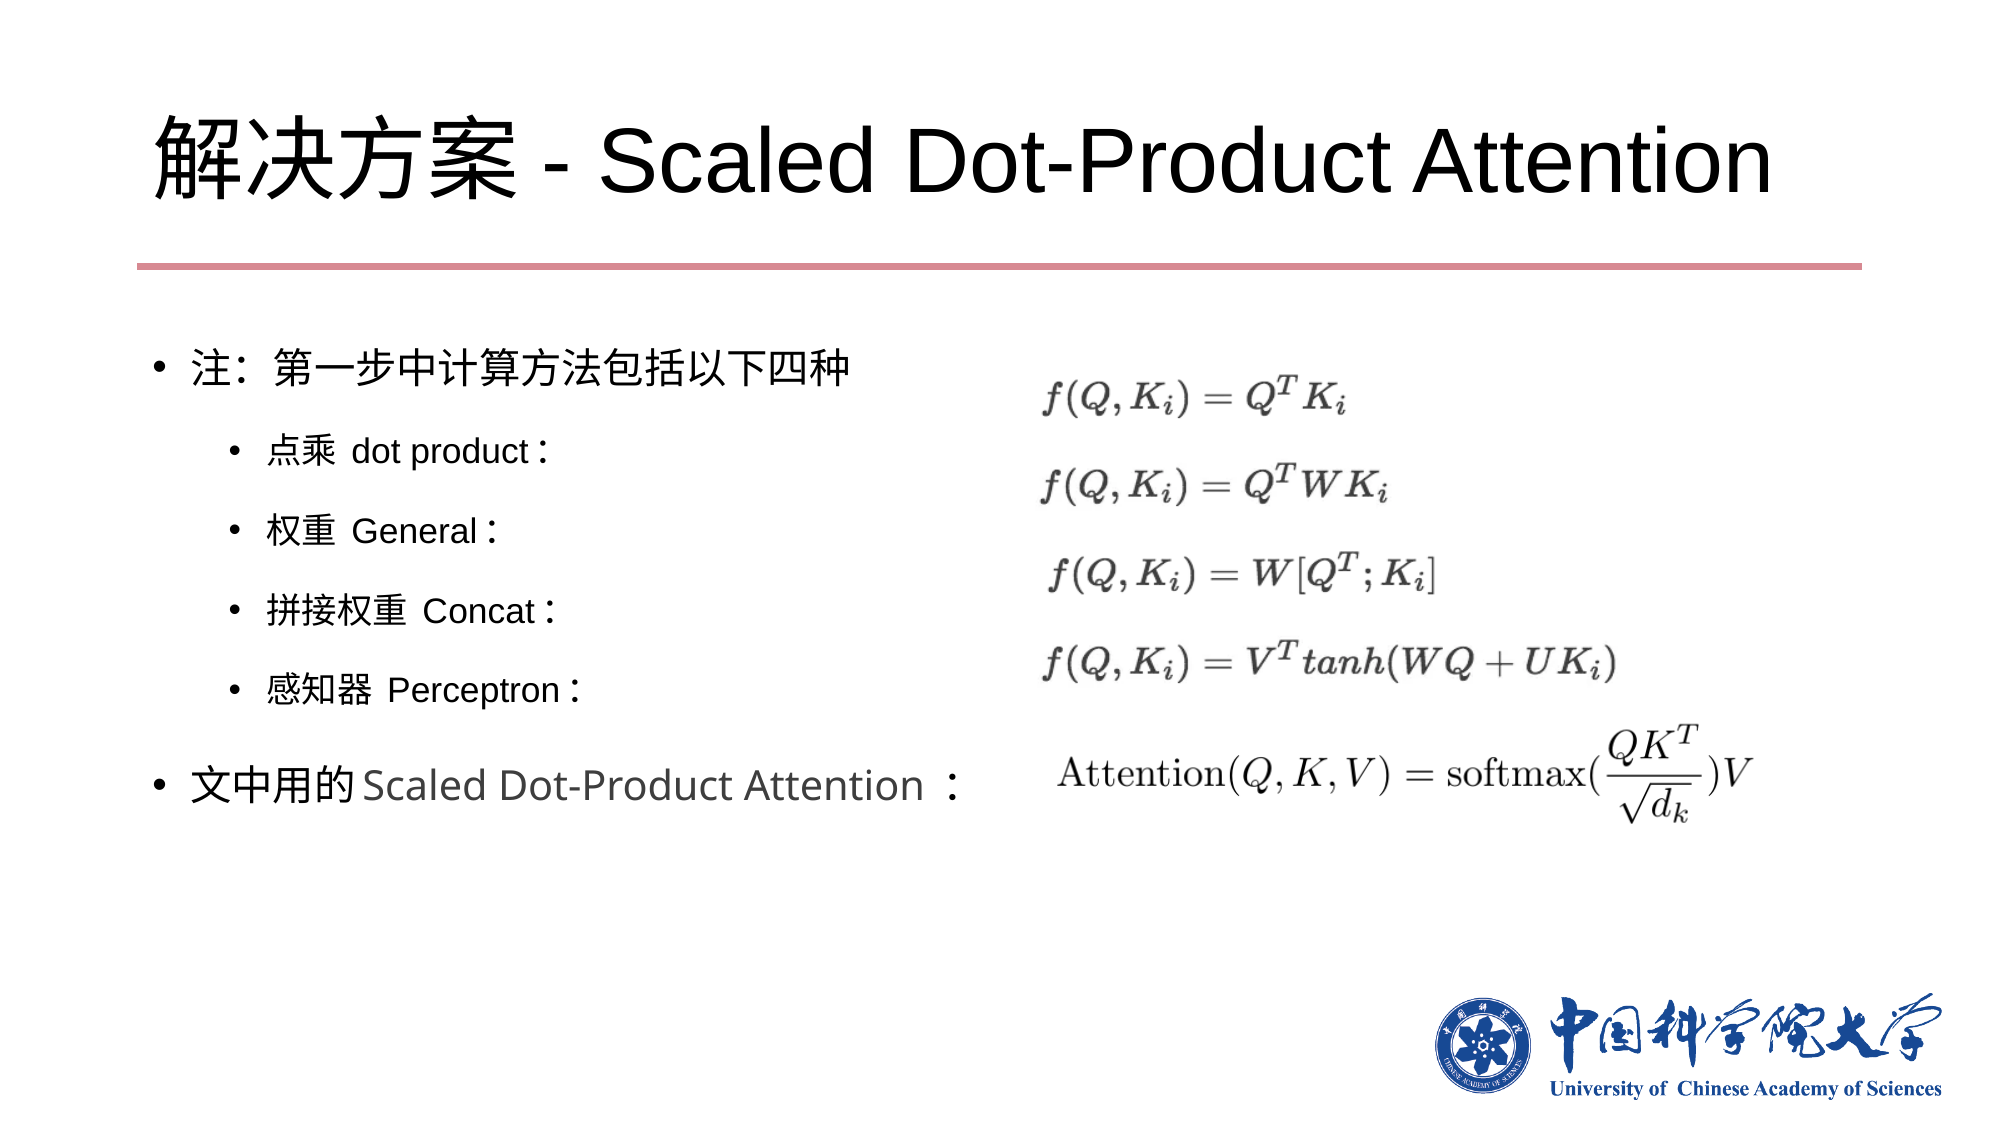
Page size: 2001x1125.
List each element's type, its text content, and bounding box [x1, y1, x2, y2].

picture [1435, 993, 1942, 1100]
picture [1033, 701, 1778, 840]
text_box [1031, 357, 1628, 702]
list 注：第一步中计算方法包括以下四种 点乘 dot product： 权重 General： 拼接权重 Concat： 感知器 Perceptron： 文中用的Scaled Dot-Product Attention ： [137, 299, 1863, 823]
title 解决方案- Scaled Dot-Product Attention [137, 59, 1863, 267]
